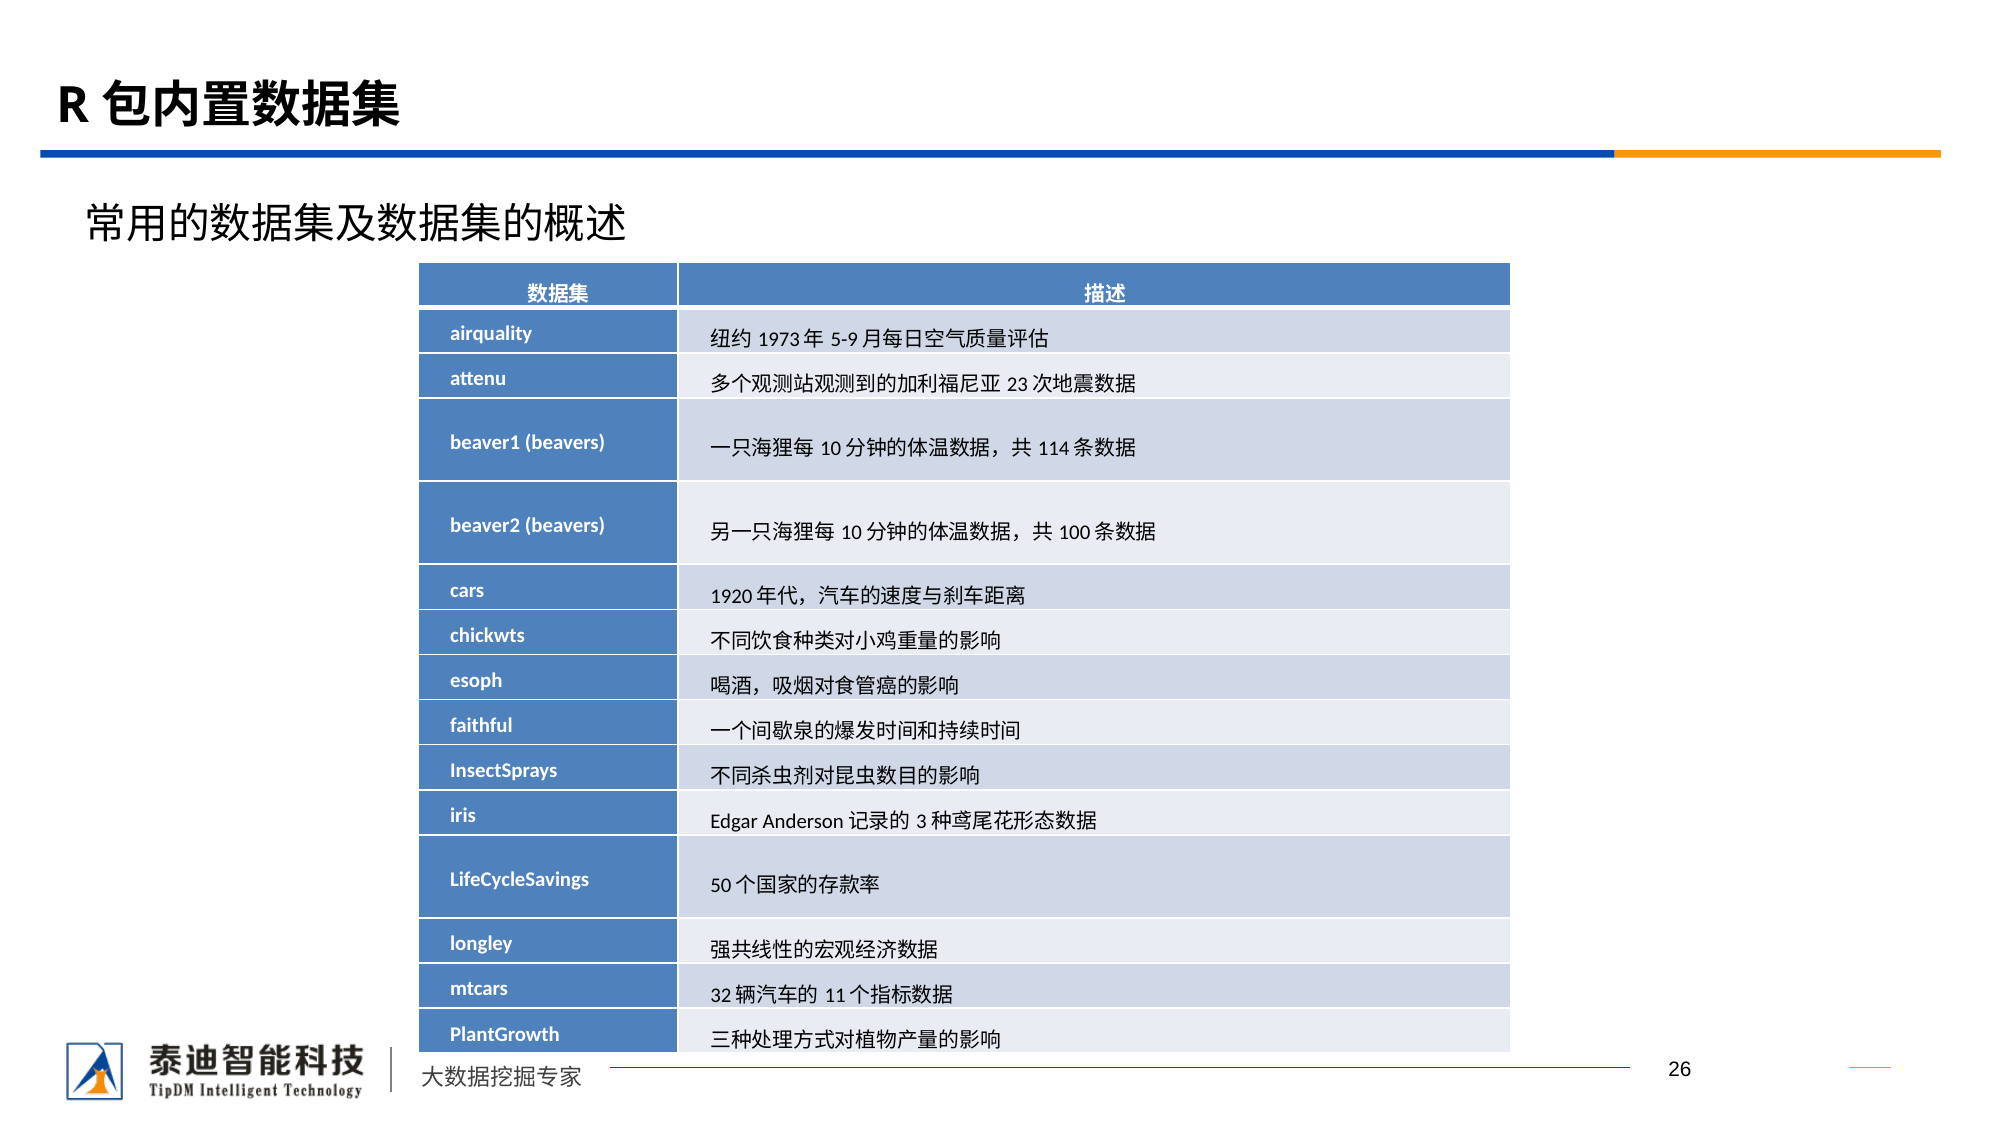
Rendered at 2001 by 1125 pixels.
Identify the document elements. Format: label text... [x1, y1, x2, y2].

table_cell 32辆汽车的11个指标数据 [679, 964, 1510, 1007]
table_cell Edgar Anderson记录的3种鸢尾花形态数据 [679, 791, 1510, 834]
list 常用的数据集及数据集的概述 [69, 186, 1892, 257]
table_cell beaver2 (beavers) [419, 482, 677, 563]
table_cell 三种处理方式对植物产量的影响 [679, 1009, 1510, 1052]
table_cell 1920年代，汽车的速度与刹车距离 [679, 565, 1510, 609]
table_header 描述 [679, 263, 1510, 305]
table_cell 喝酒，吸烟对食管癌的影响 [679, 655, 1510, 699]
picture [62, 1028, 368, 1107]
table_cell 不同杀虫剂对昆虫数目的影响 [679, 745, 1510, 789]
table_cell 另一只海狸每10分钟的体温数据，共100条数据 [679, 482, 1510, 563]
table_cell chickwts [419, 610, 677, 654]
table_cell faithful [419, 700, 677, 744]
table_cell iris [419, 791, 677, 834]
table_cell 不同饮食种类对小鸡重量的影响 [679, 610, 1510, 654]
table_cell mtcars [419, 964, 677, 1007]
table_cell PlantGrowth [419, 1009, 677, 1052]
table_cell 一只海狸每10分钟的体温数据，共114条数据 [679, 399, 1510, 480]
table_cell attenu [419, 354, 677, 397]
table_cell InsectSprays [419, 745, 677, 789]
table_cell esoph [419, 655, 677, 699]
table_cell 50个国家的存款率 [679, 836, 1510, 917]
table_cell cars [419, 565, 677, 609]
table_cell 一个间歇泉的爆发时间和持续时间 [679, 700, 1510, 744]
table_header 数据集 [419, 263, 677, 305]
table_cell 多个观测站观测到的加利福尼亚23次地震数据 [679, 354, 1510, 397]
table_cell 纽约1973年5-9月每日空气质量评估 [679, 310, 1510, 352]
table_cell LifeCycleSavings [419, 836, 677, 917]
table_cell 强共线性的宏观经济数据 [679, 919, 1510, 962]
title R包内置数据集 [41, 58, 1842, 146]
table_cell airquality [419, 310, 677, 352]
table_cell beaver1 (beavers) [419, 399, 677, 480]
table_cell longley [419, 919, 677, 962]
